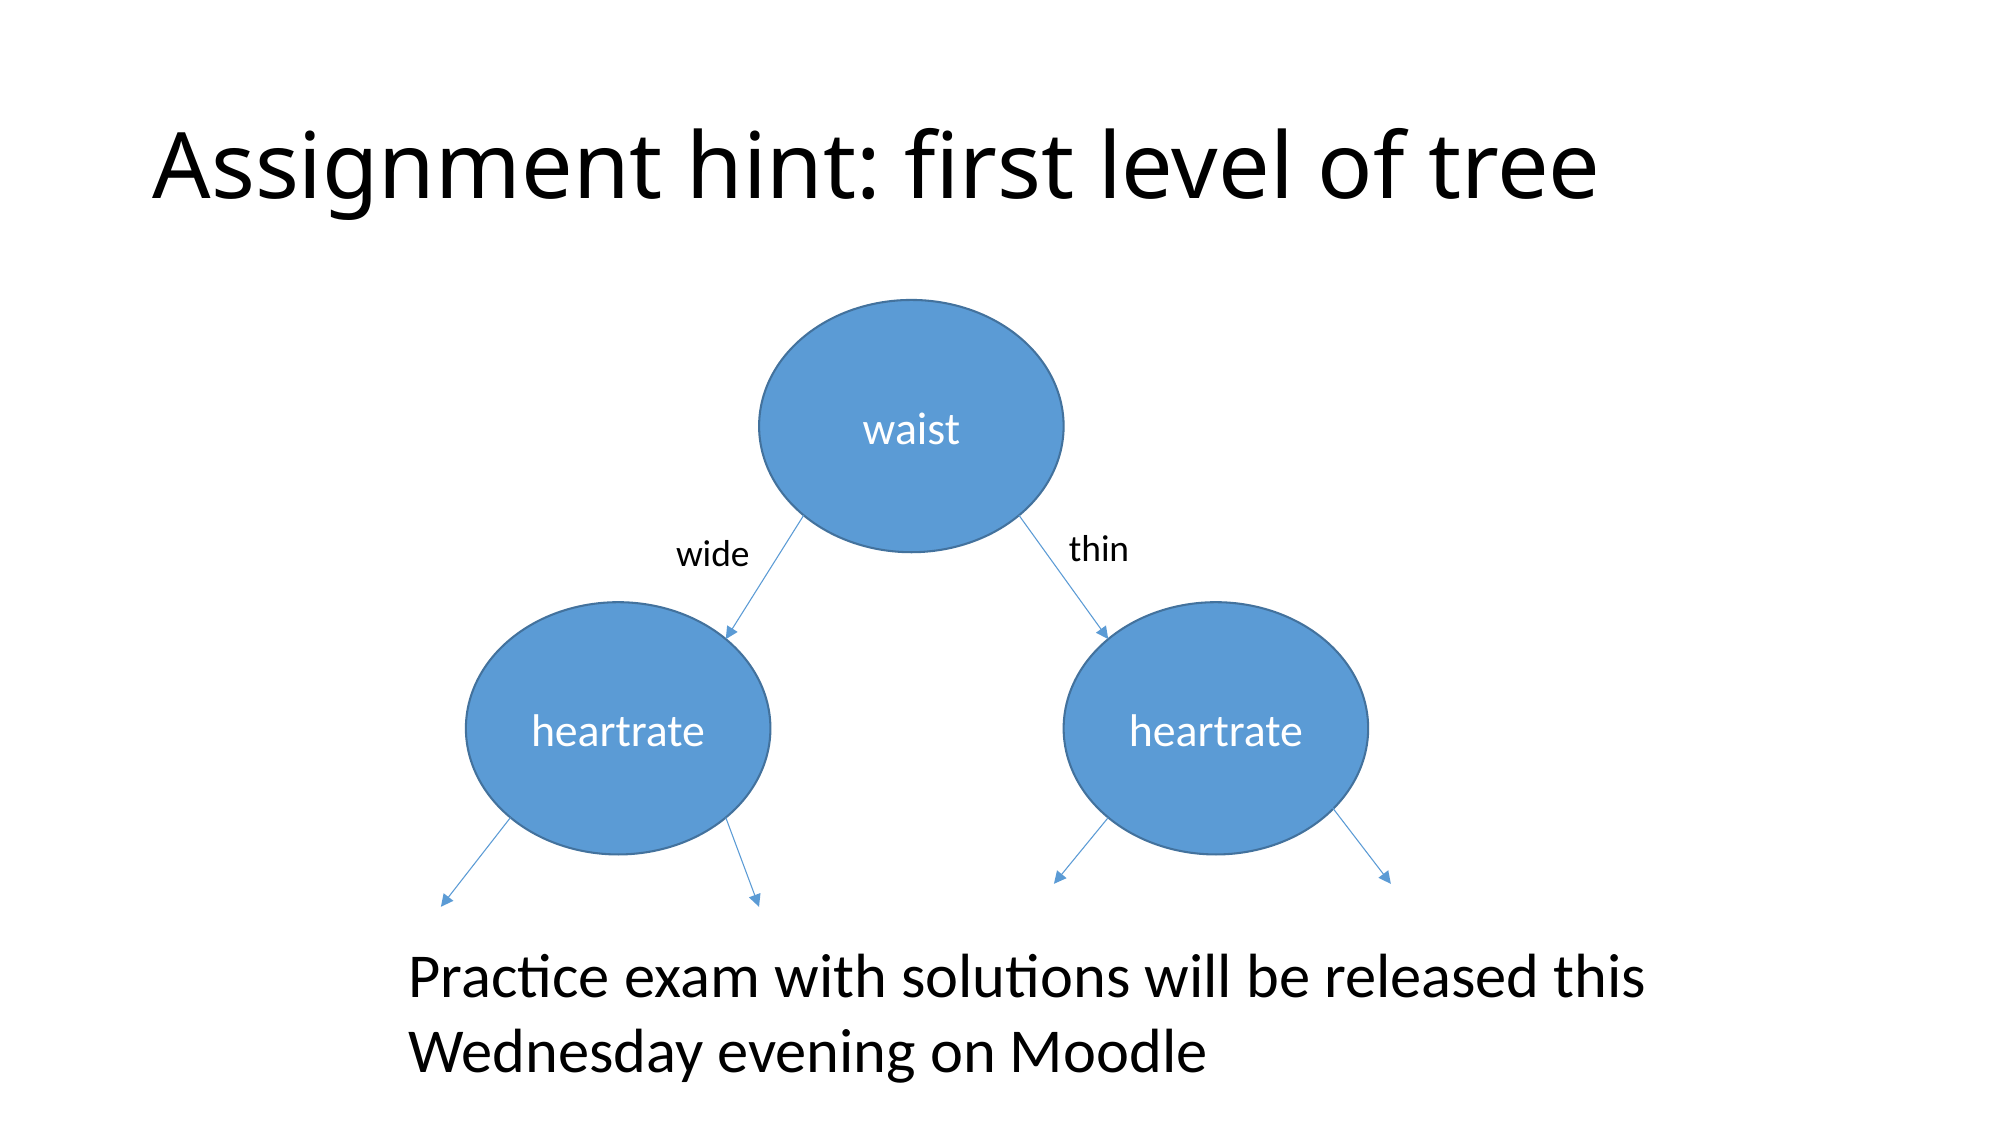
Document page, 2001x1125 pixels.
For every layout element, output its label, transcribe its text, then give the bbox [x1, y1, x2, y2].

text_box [1053, 817, 1109, 884]
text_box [440, 817, 511, 907]
text_box thin [1109, 516, 1279, 577]
text_box waist [758, 298, 1065, 554]
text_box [1018, 515, 1109, 640]
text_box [1320, 791, 1391, 884]
title Assignment hint: first level of tree [137, 59, 1863, 278]
text_box heartrate [1062, 601, 1370, 856]
text_box wide [661, 521, 725, 582]
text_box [725, 817, 760, 907]
text_box heartrate [464, 601, 772, 856]
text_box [725, 515, 804, 640]
text_box Practice exam with solutions will be released this Wednesday evening on Moodle [393, 927, 1823, 1092]
